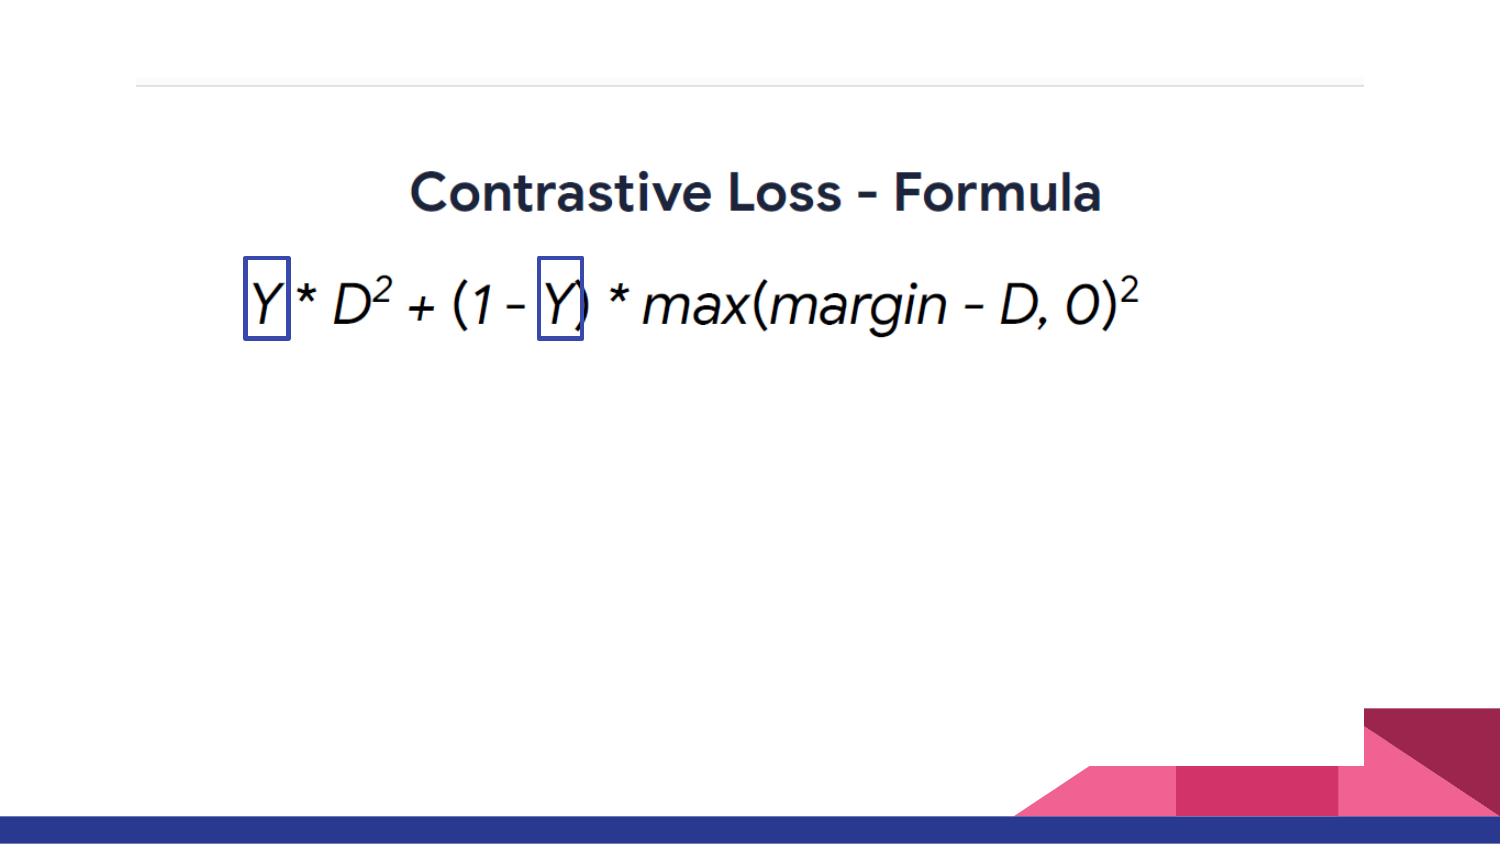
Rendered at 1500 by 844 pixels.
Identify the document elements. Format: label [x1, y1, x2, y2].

picture [135, 77, 1365, 766]
